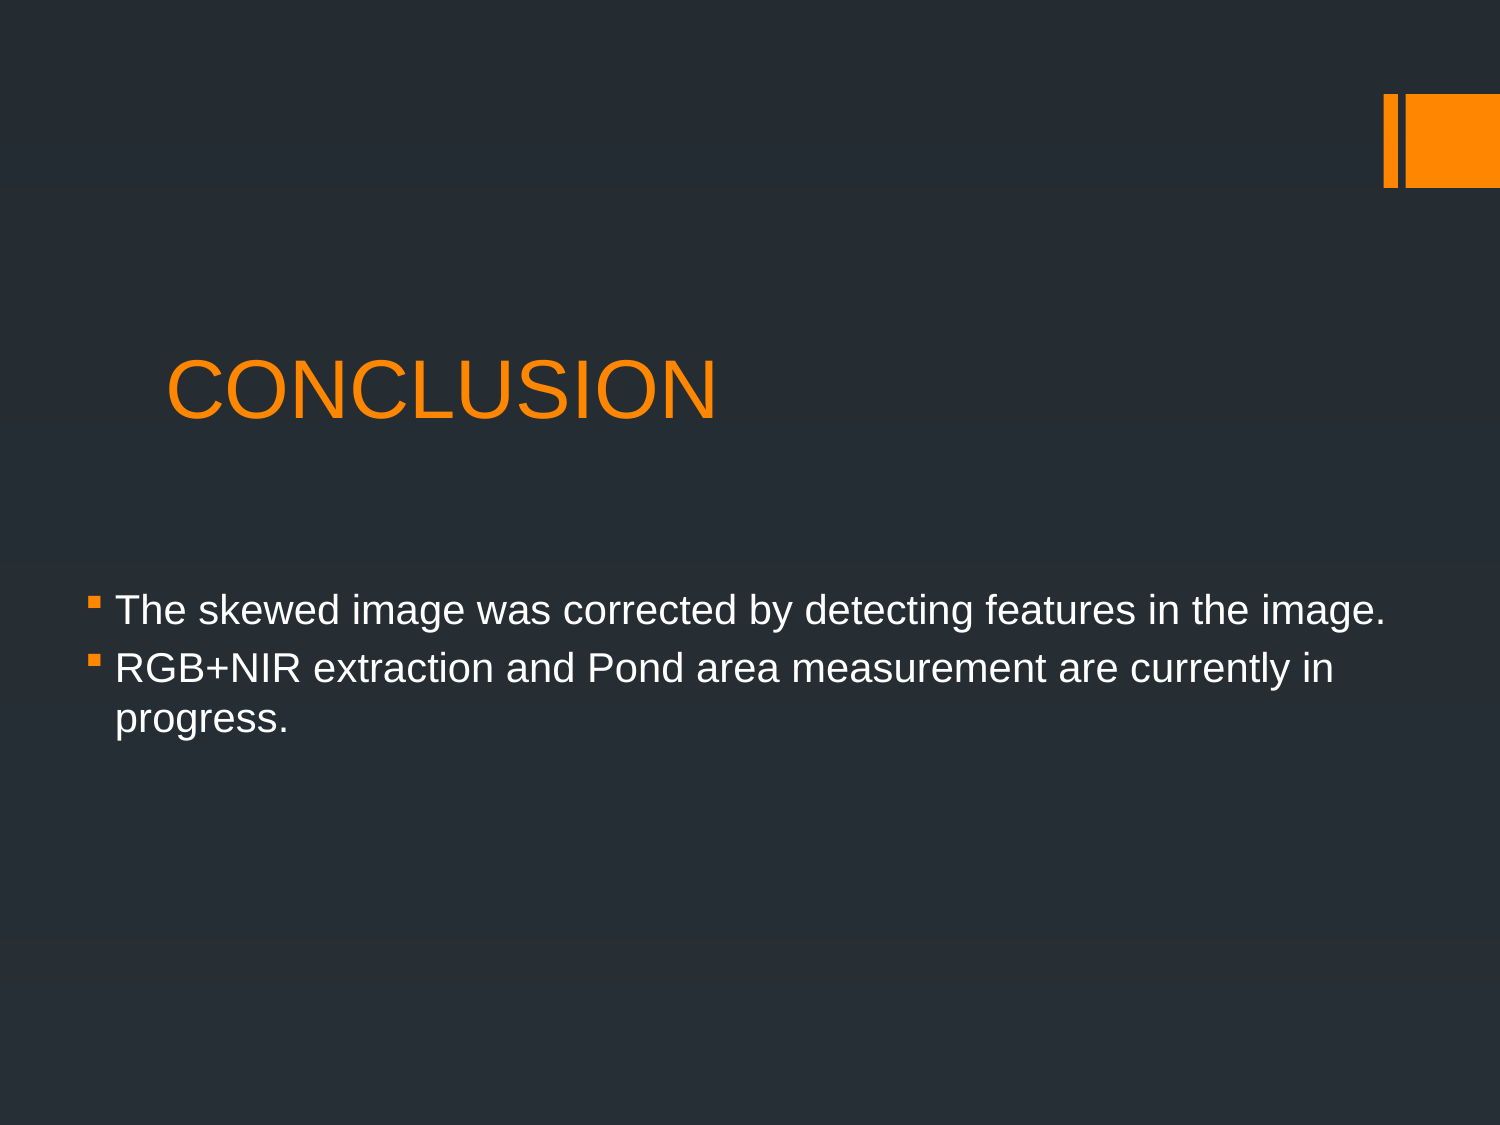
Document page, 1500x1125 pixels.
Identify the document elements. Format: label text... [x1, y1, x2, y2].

title CONCLUSION [150, 253, 1350, 443]
list The skewed image was corrected by detecting features in the image. RGB+NIR extraction and Pond area measurement are currently in progress. [62, 575, 1413, 1125]
